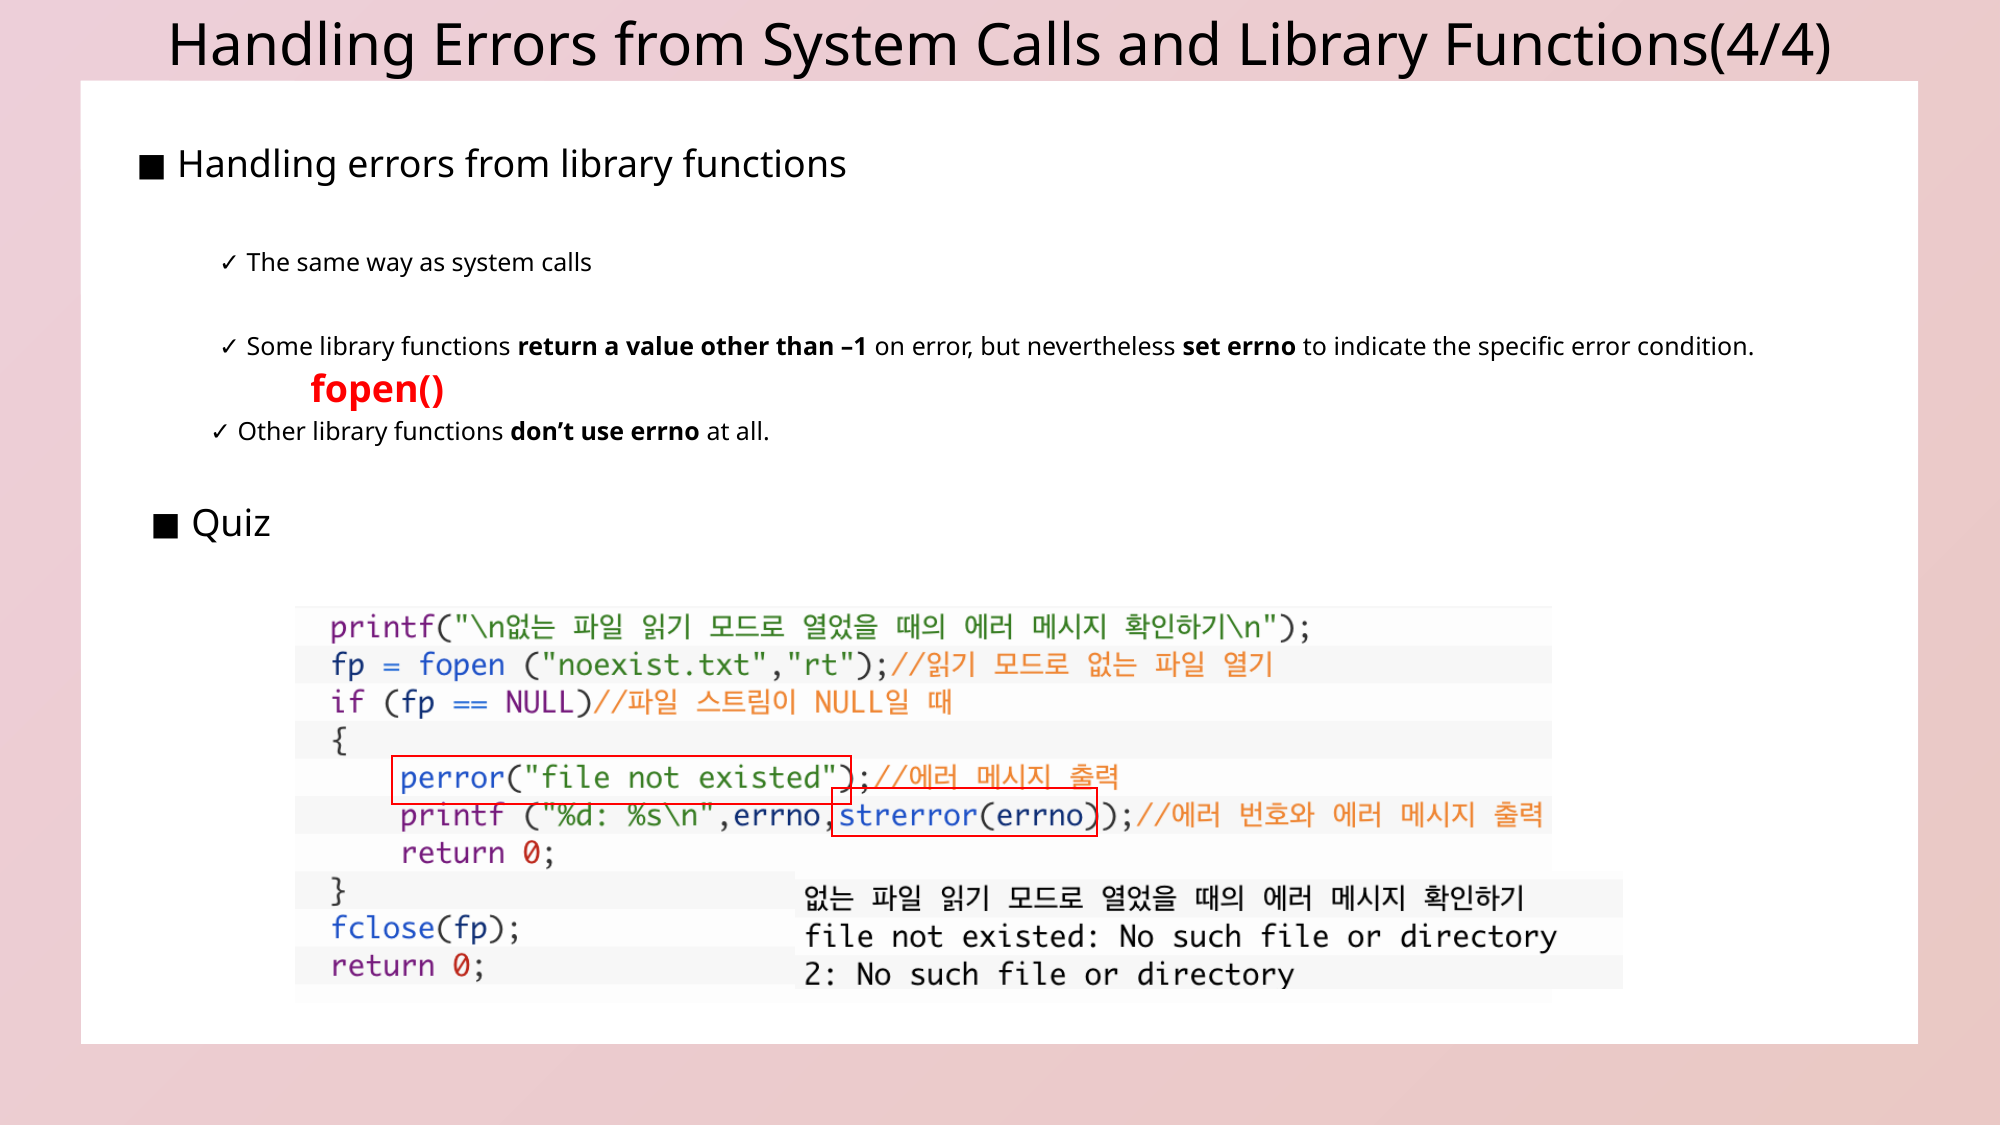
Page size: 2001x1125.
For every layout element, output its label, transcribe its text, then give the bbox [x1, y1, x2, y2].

picture [295, 606, 1623, 1003]
text_box ◼︎ Handling errors from library functions [121, 132, 863, 192]
text_box Handling Errors from System Calls and Library Functions(4/4) [25, 0, 1975, 85]
text_box ✓ Other library functions don’t use errno at all. [195, 407, 792, 453]
text_box ◼︎ Quiz [135, 491, 287, 552]
text_box ✓ Some library functions return a value other than –1 on error, but nevertheless set errno to indicate the specific error condition. [204, 323, 1847, 369]
text_box fopen() [295, 357, 514, 418]
text_box ✓ The same way as system calls [204, 239, 1428, 284]
